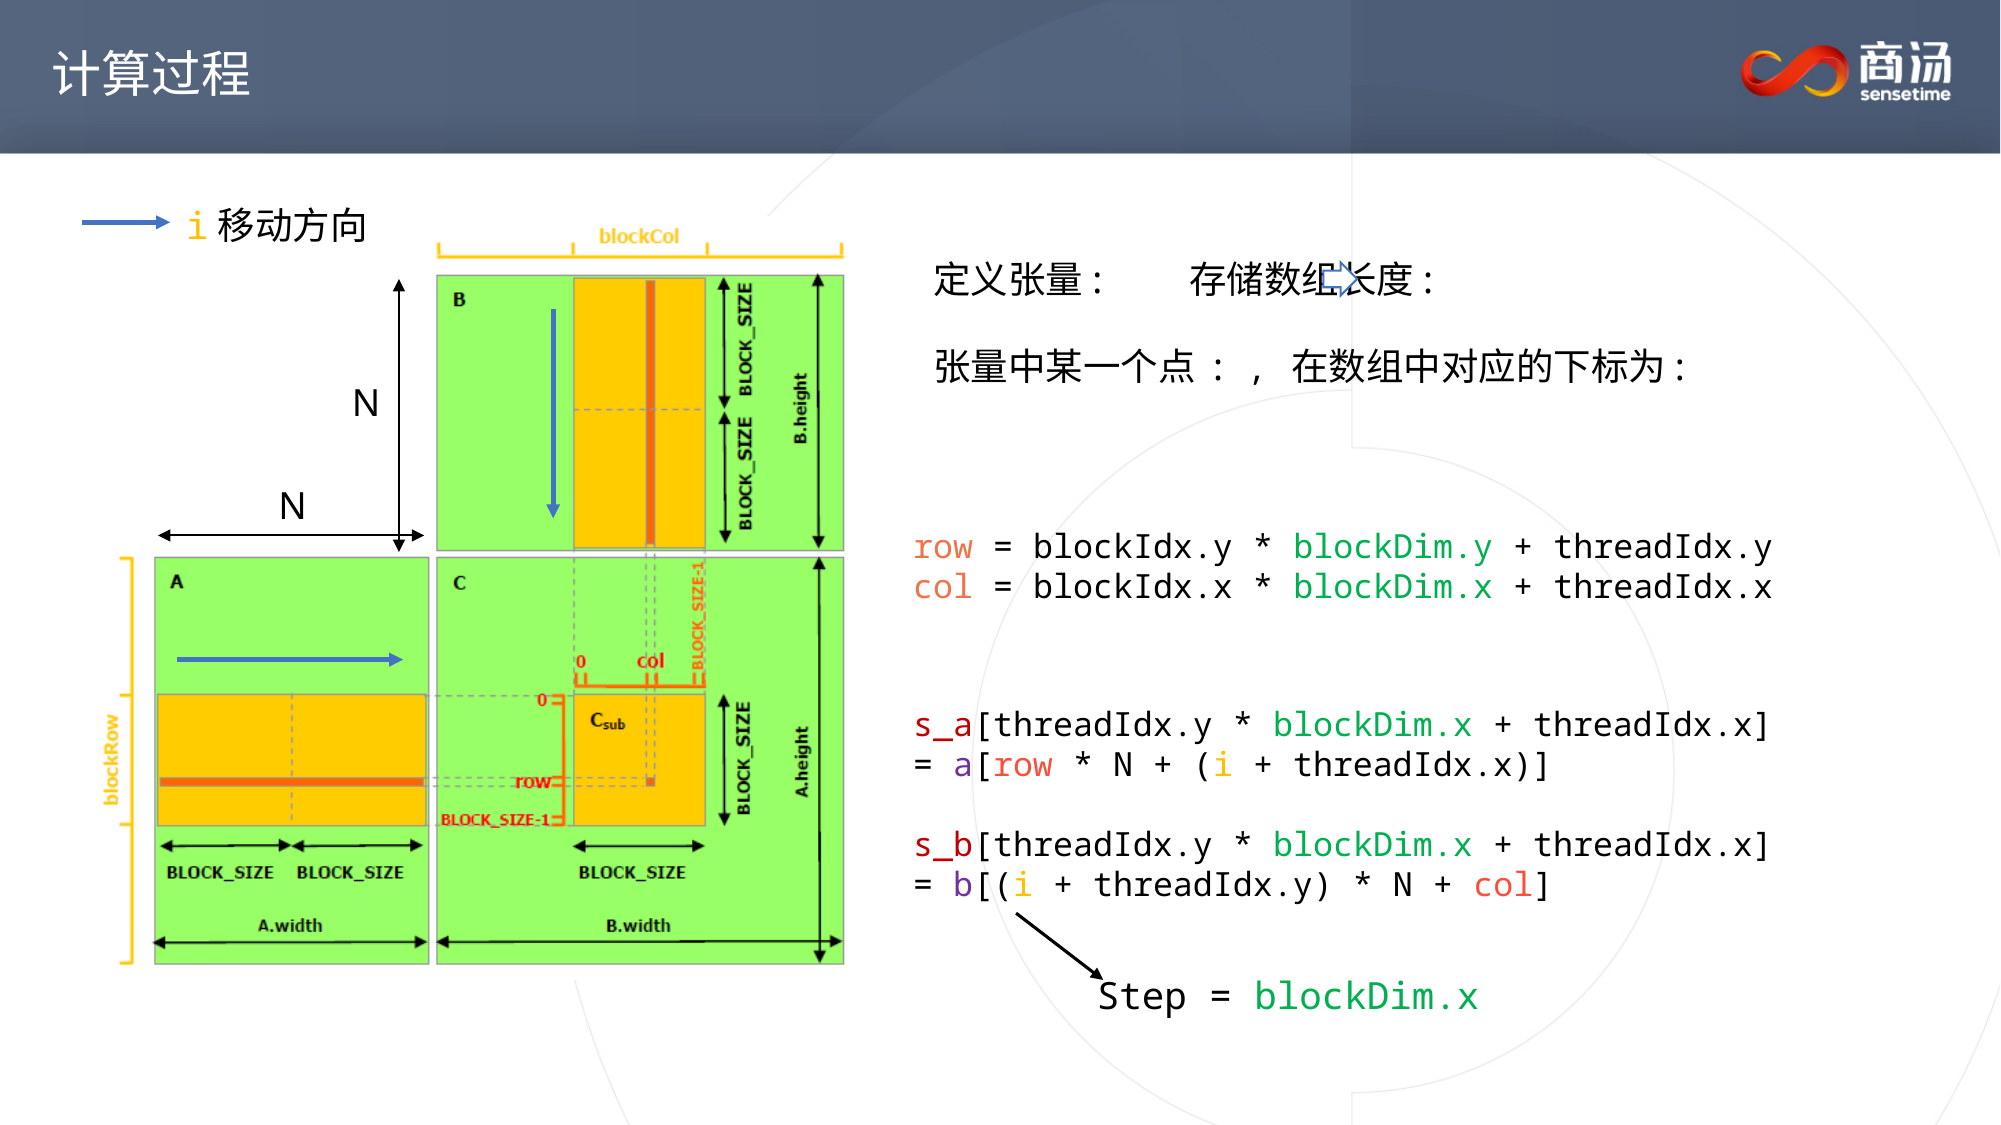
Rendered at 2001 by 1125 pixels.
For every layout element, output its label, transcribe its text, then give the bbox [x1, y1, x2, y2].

text_box [1323, 262, 1358, 296]
text_box Step = blockDim.x [1089, 964, 1487, 1025]
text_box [1015, 912, 1104, 981]
text_box s_a[threadIdx.y * blockDim.x + threadIdx.x] = a[row * N + (i + threadIdx.x)] s_b[threadIdx.y * blockDim.x + threadIdx.x] = b[(i + threadIdx.y) * N + col] [898, 696, 1899, 911]
list 计算过程 [43, 34, 1295, 118]
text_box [81, 194, 371, 256]
picture [0, 0, 2001, 1125]
text_box row = blockIdx.y * blockDim.y + threadIdx.y col = blockIdx.x * blockDim.x + threadIdx.x [898, 518, 1899, 613]
